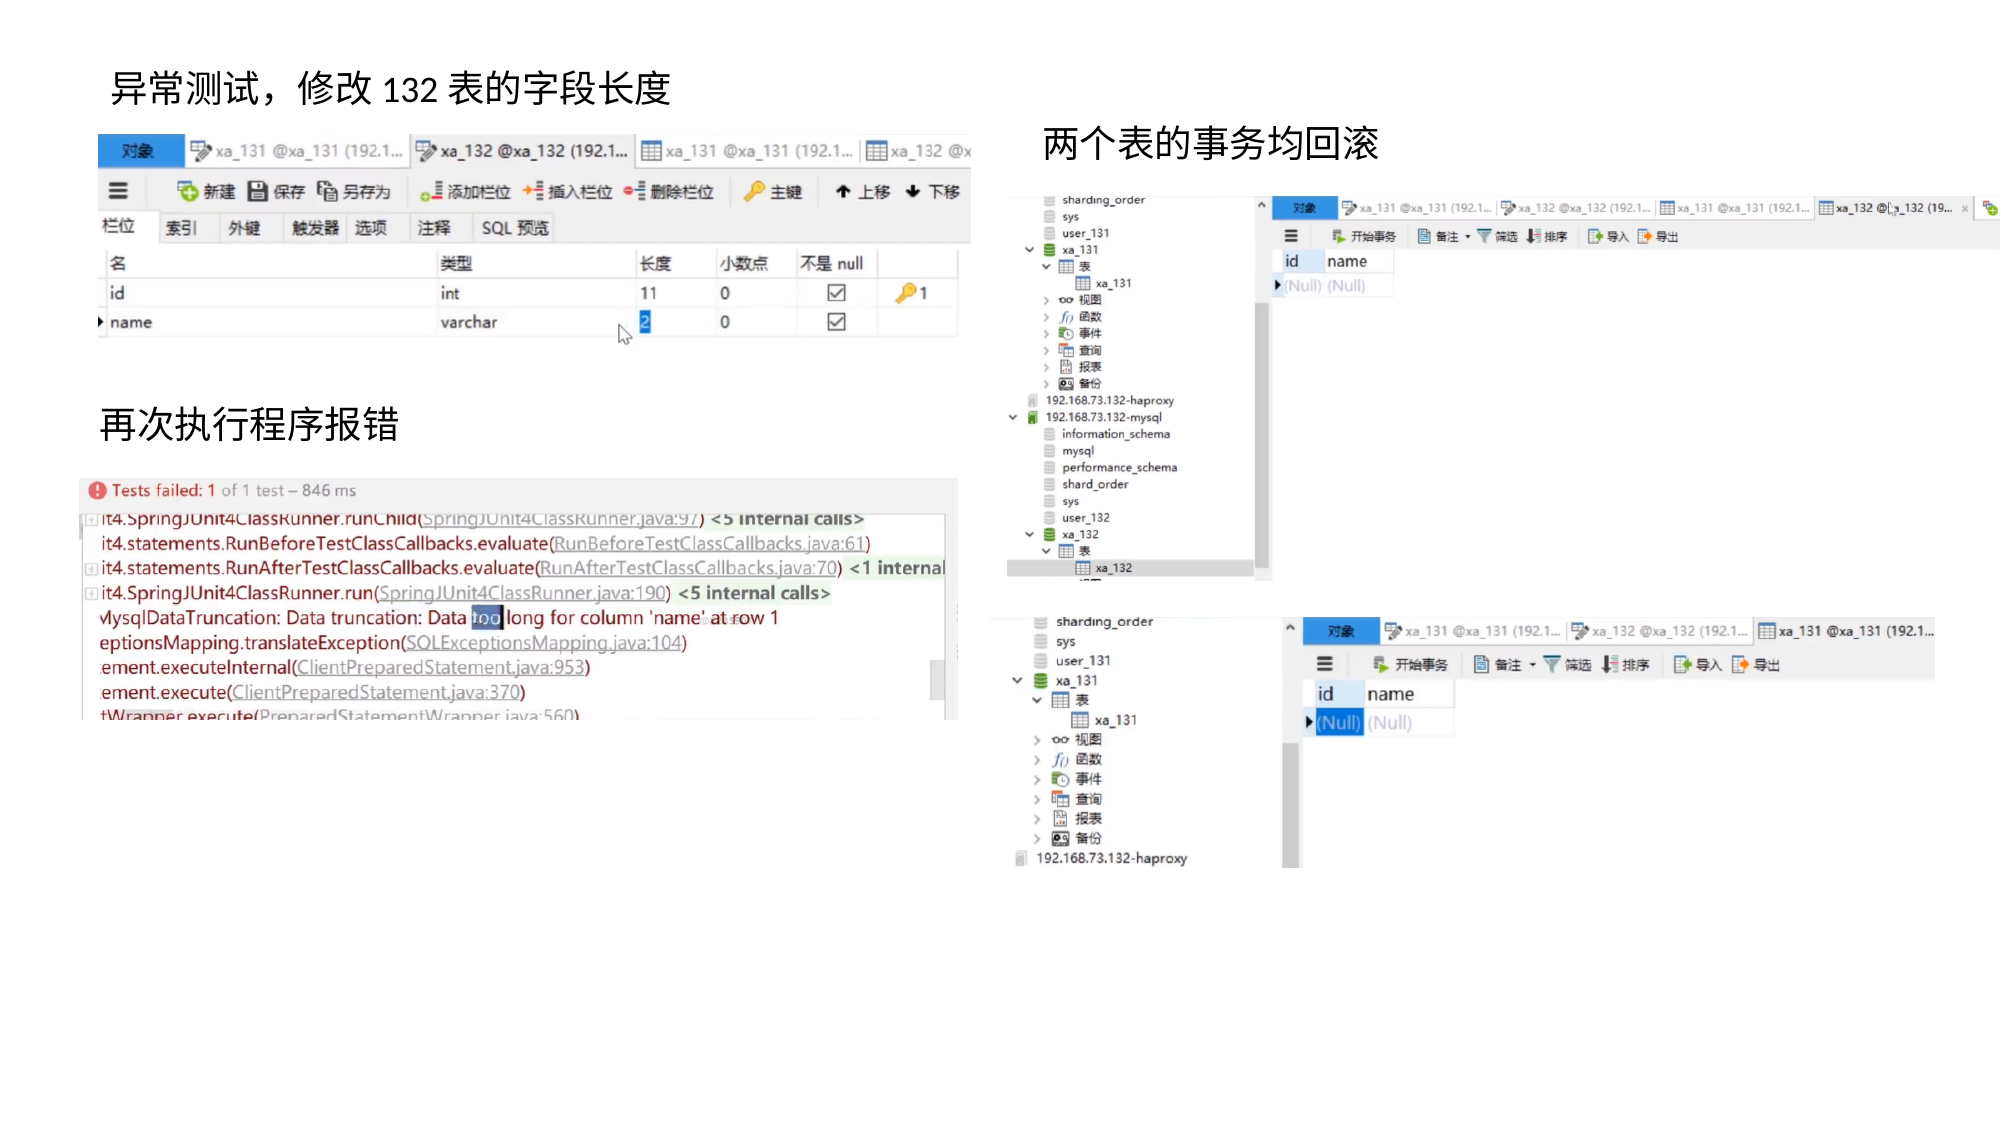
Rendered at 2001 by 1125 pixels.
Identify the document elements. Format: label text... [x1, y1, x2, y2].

picture [98, 134, 971, 356]
text_box 异常测试，修改132表的字段长度 [95, 57, 840, 118]
text_box 再次执行程序报错 [85, 393, 450, 454]
picture [990, 617, 1935, 868]
text_box 两个表的事务均回滚 [1027, 112, 1437, 173]
picture [79, 478, 958, 720]
picture [1007, 196, 2000, 581]
